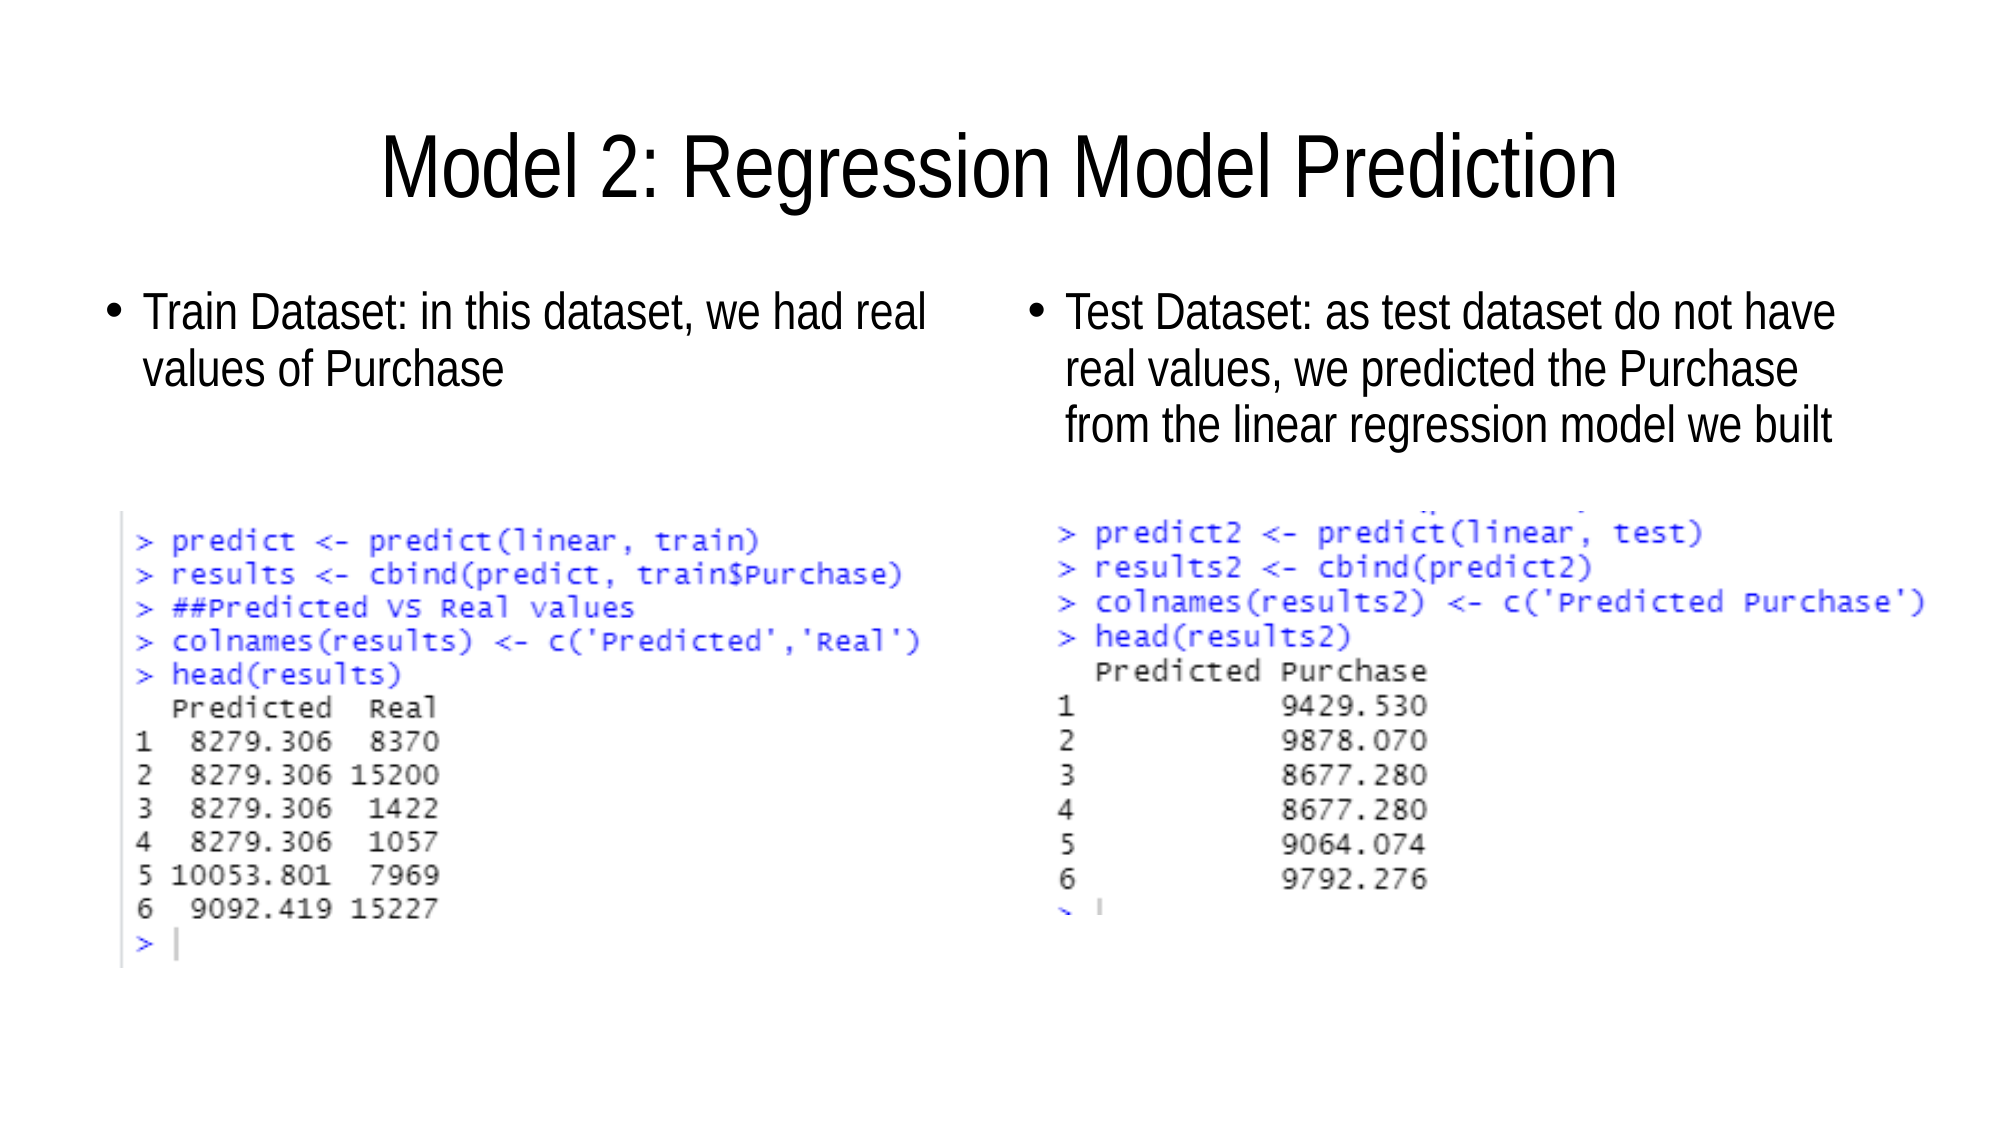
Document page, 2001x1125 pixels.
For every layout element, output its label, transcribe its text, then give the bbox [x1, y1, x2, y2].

picture [1045, 511, 1950, 915]
picture [119, 511, 941, 968]
list Train Dataset: in this dataset, we had real values of Purchase [90, 277, 988, 1014]
list Test Dataset: as test dataset do not have real values, we predicted the Purchase from the linear regression model we built [1012, 277, 1881, 1014]
title Model 2: Regression Model Prediction [137, 59, 1863, 278]
